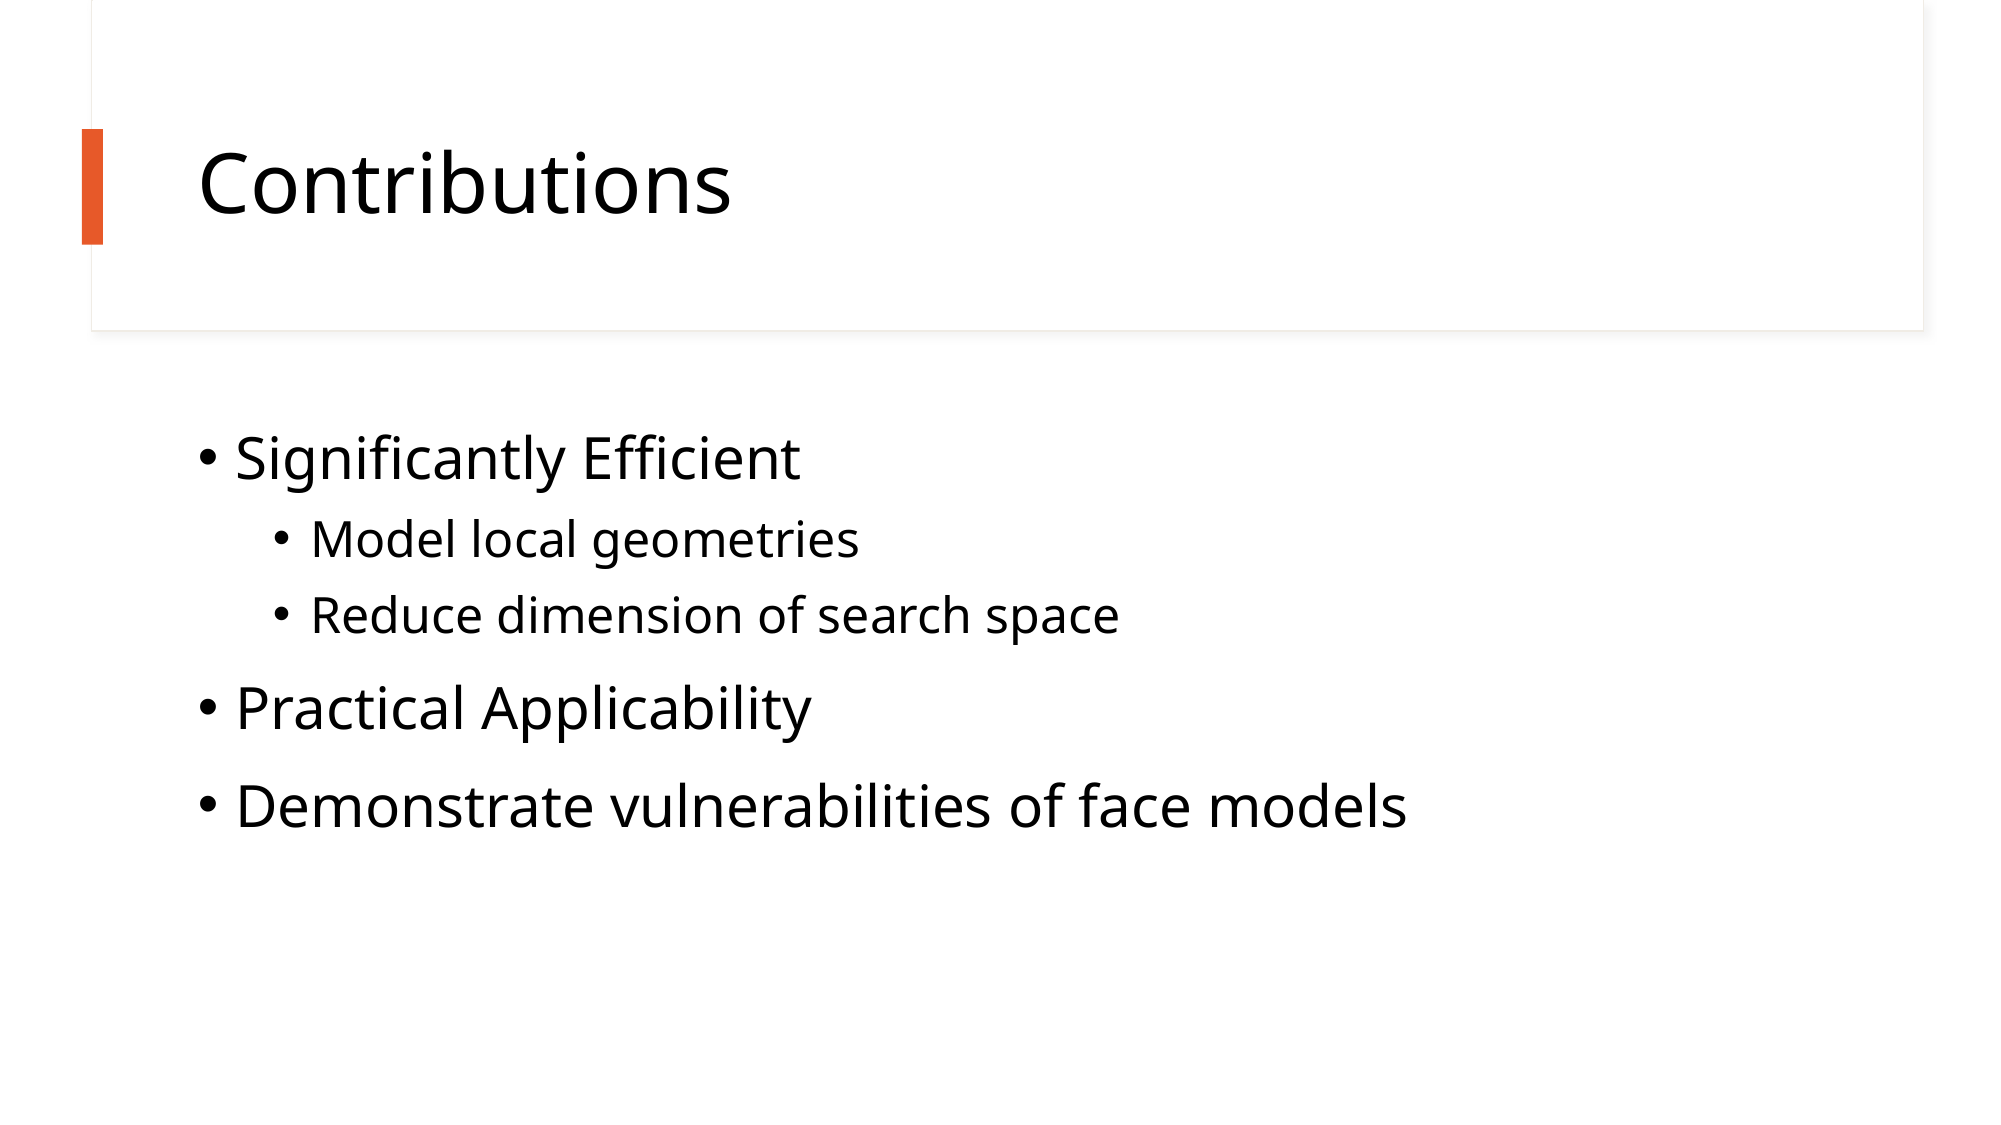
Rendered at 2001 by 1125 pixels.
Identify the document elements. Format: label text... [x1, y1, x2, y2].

list Significantly Efficient Model local geometries Reduce dimension of search space Practical Applicability Demonstrate vulnerabilities of face models [183, 406, 1851, 1013]
title Contributions [183, 90, 1851, 284]
